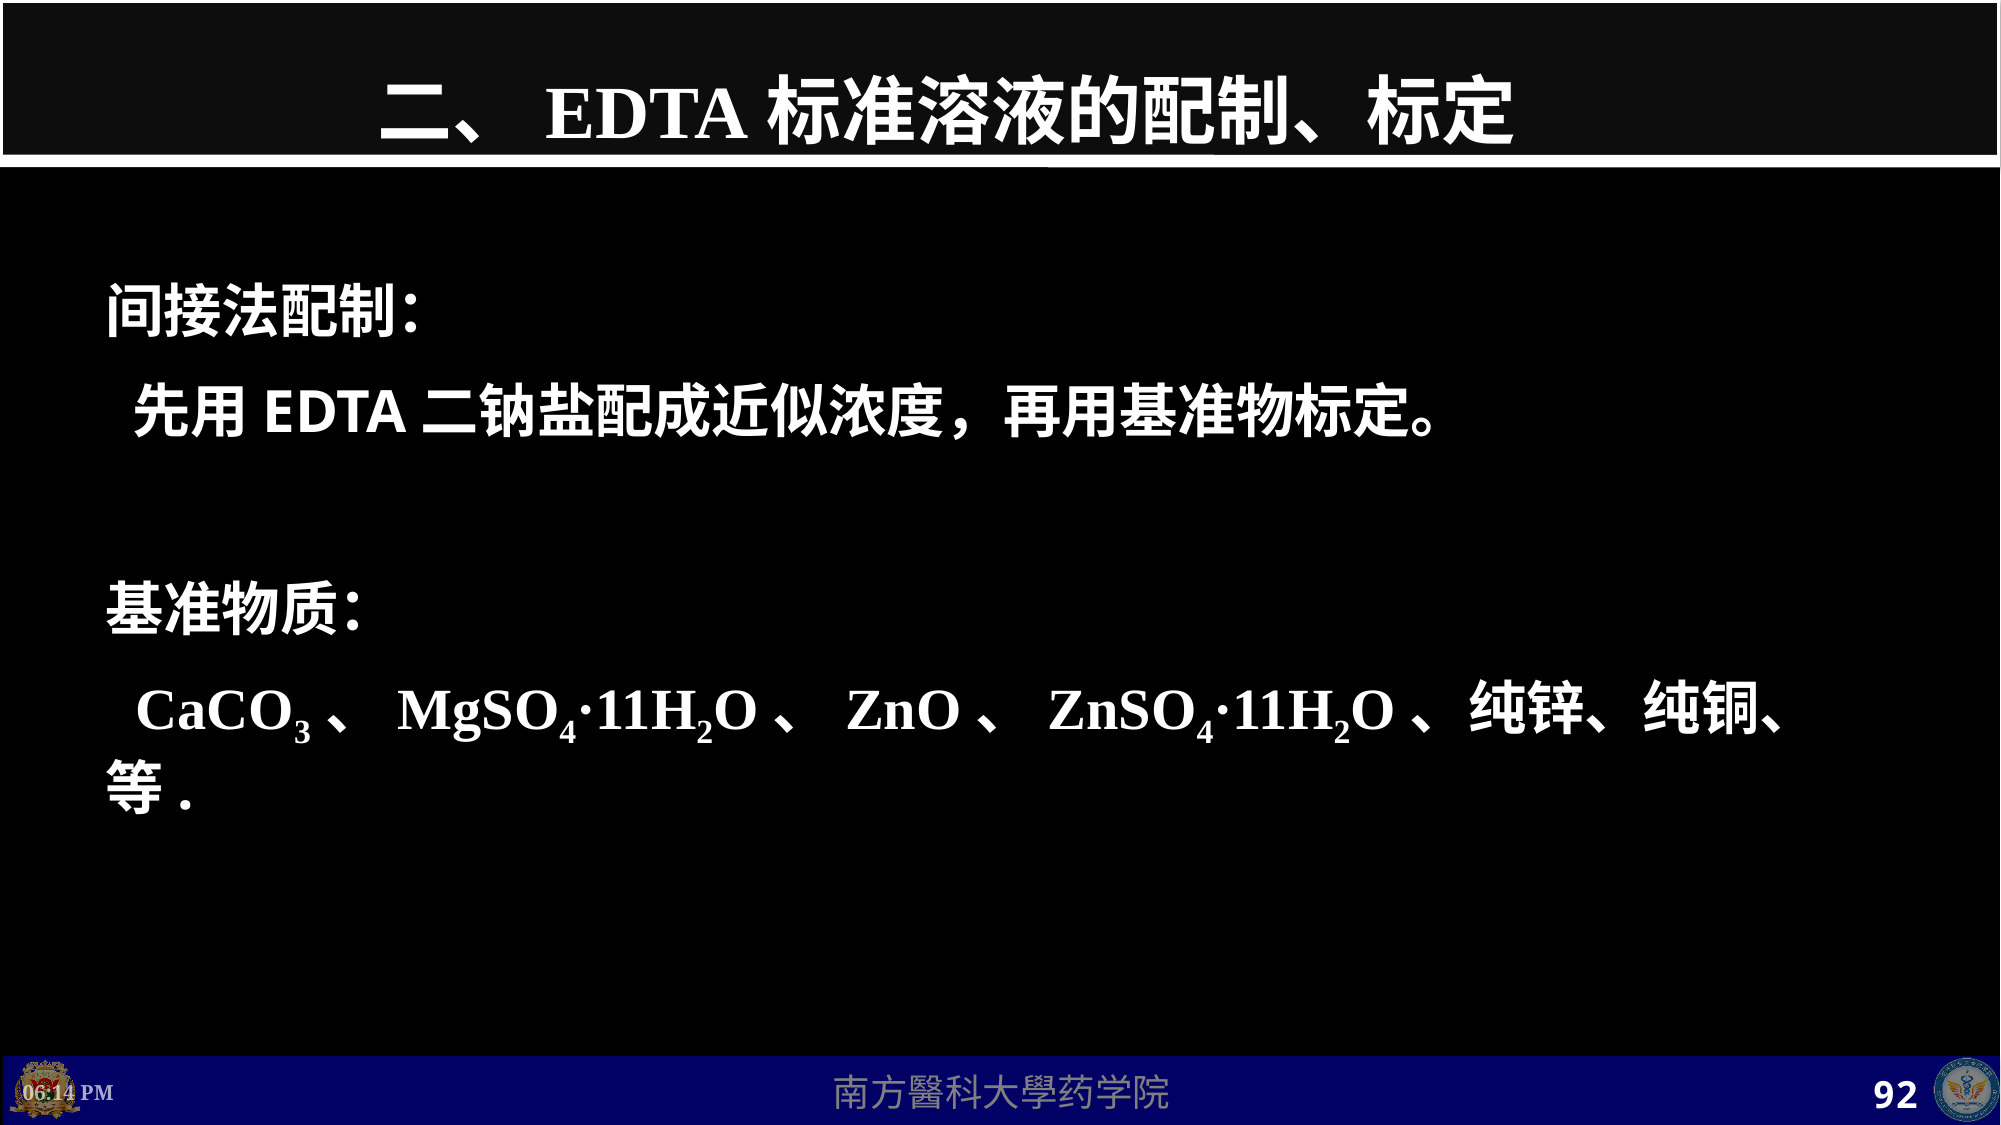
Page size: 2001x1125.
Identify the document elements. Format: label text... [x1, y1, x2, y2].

slide_number 92 [1741, 1076, 1934, 1118]
text_box 间接法配制： 先用EDTA二钠盐配成近似浓度，再用基准物标定。 基准物质： CaCO3、MgSO4·11H2O、ZnO、ZnSO4·11H2O、纯锌、纯铜、等. [90, 267, 1875, 829]
picture [1933, 1057, 2000, 1122]
title 二、EDTA标准溶液的配制、标定 [362, 37, 1638, 161]
picture [3, 1057, 86, 1120]
slide_number 上午8时17分 [7, 1073, 329, 1115]
